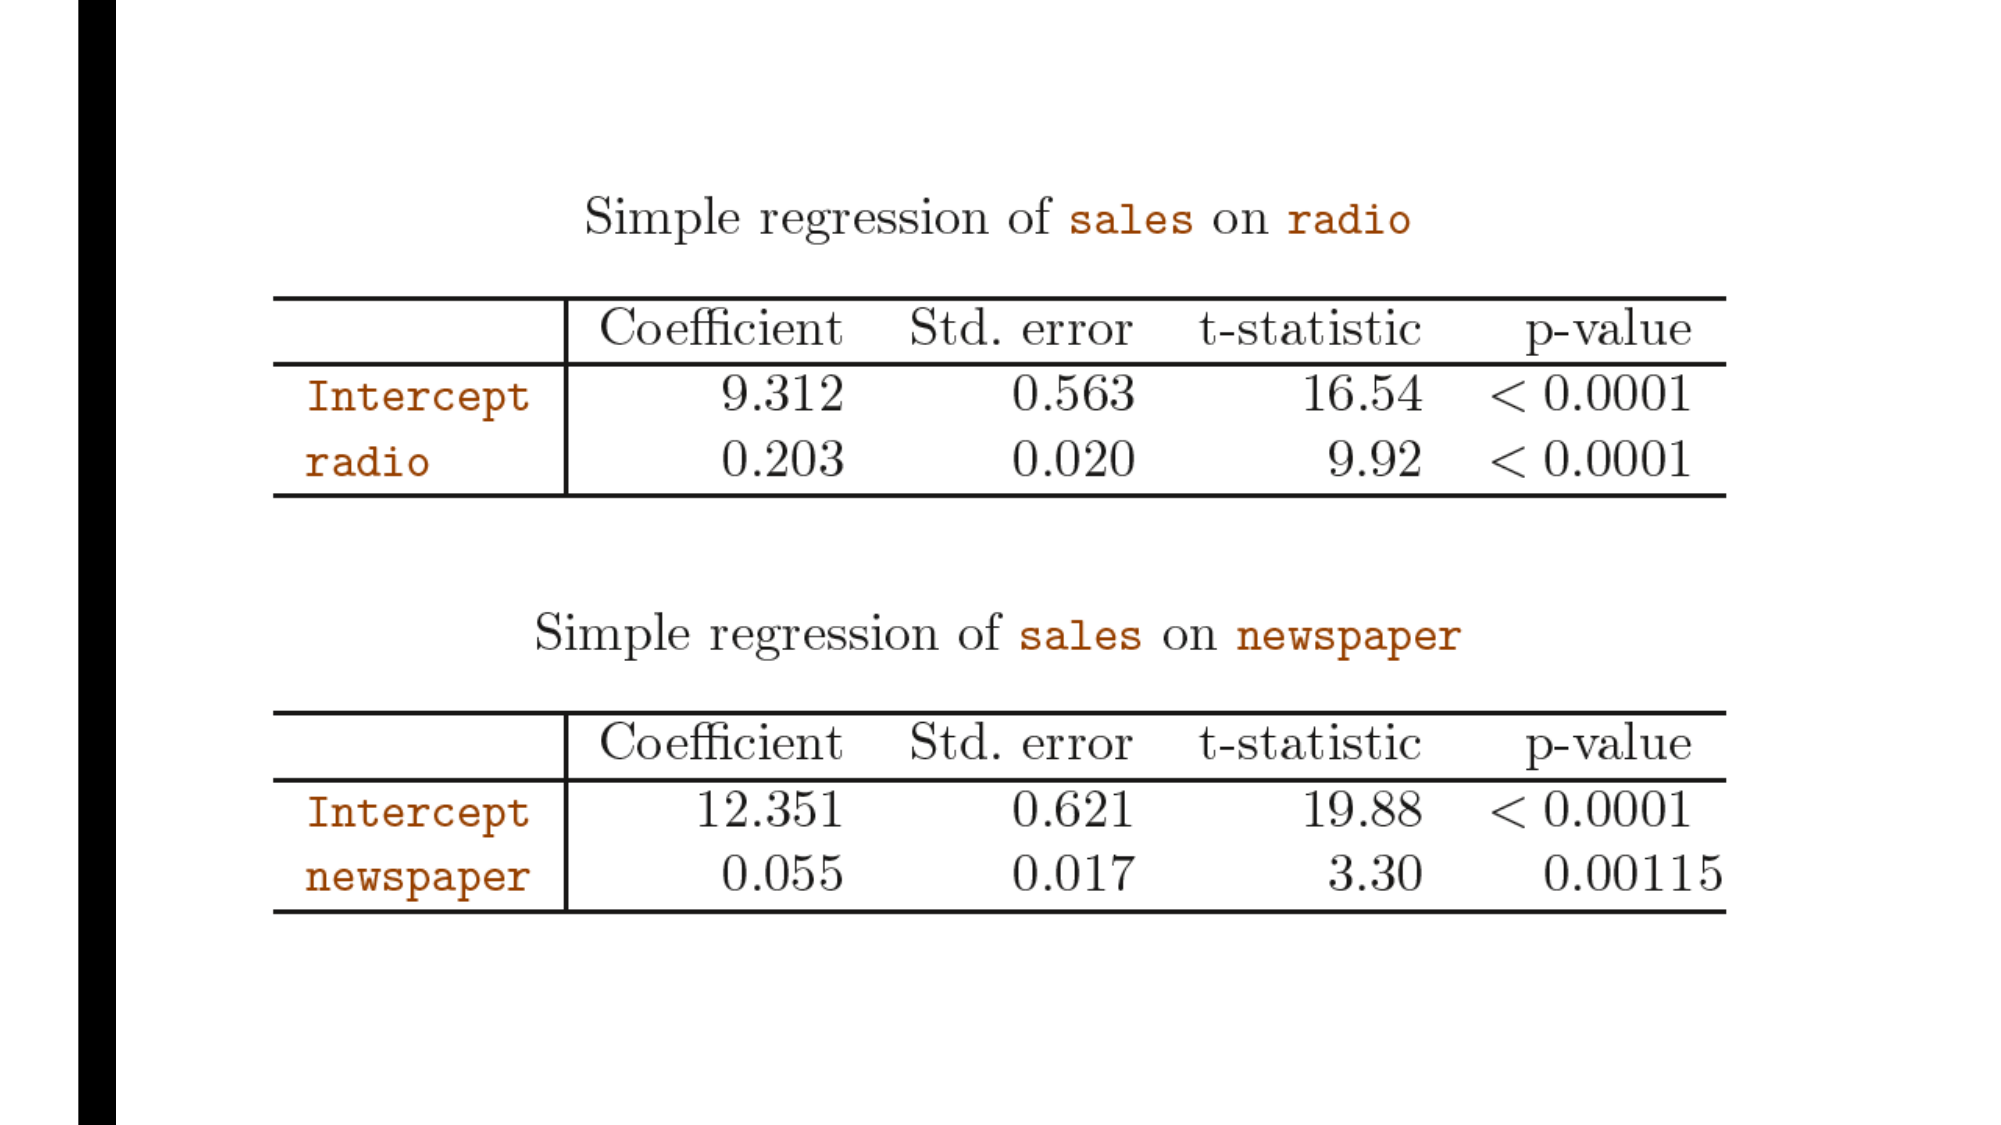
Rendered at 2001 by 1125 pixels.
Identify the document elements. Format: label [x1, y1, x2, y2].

picture [224, 162, 1814, 930]
